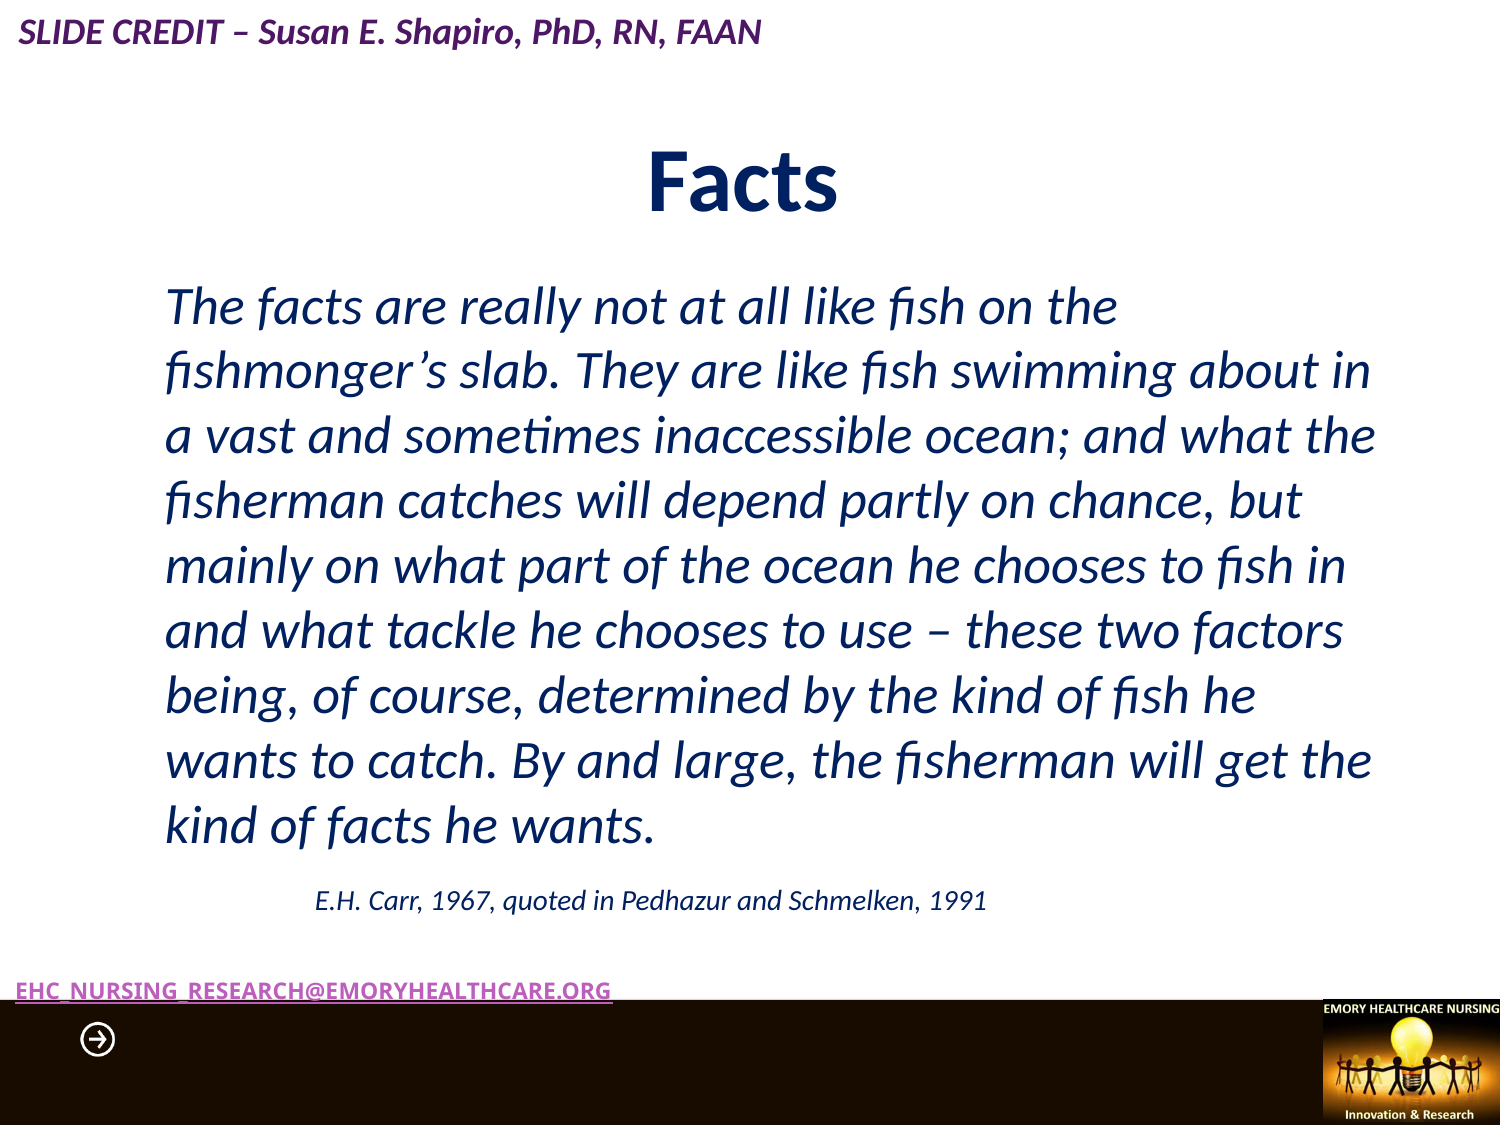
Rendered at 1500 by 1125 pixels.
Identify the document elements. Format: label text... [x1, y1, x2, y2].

text_box The facts are really not at all like fish on the fishmonger’s slab. They are like fish swimming about in a vast and sometimes inaccessible ocean; and what the fisherman catches will depend partly on chance, but mainly on what part of the ocean he chooses to fish in and what tackle he chooses to use – these two factors being, of course, determined by the kind of fish he wants to catch. By and large, the fisherman will get the kind of facts he wants. E.H. Carr, 1967, quoted in Pedhazur and Schmelken, 1991 [150, 262, 1400, 926]
text_box SLIDE CREDIT – Susan E. Shapiro, PhD, RN, FAAN [3, 0, 778, 60]
picture [1323, 999, 1500, 1122]
picture [80, 1021, 115, 1057]
text_box Facts [224, 112, 1263, 238]
